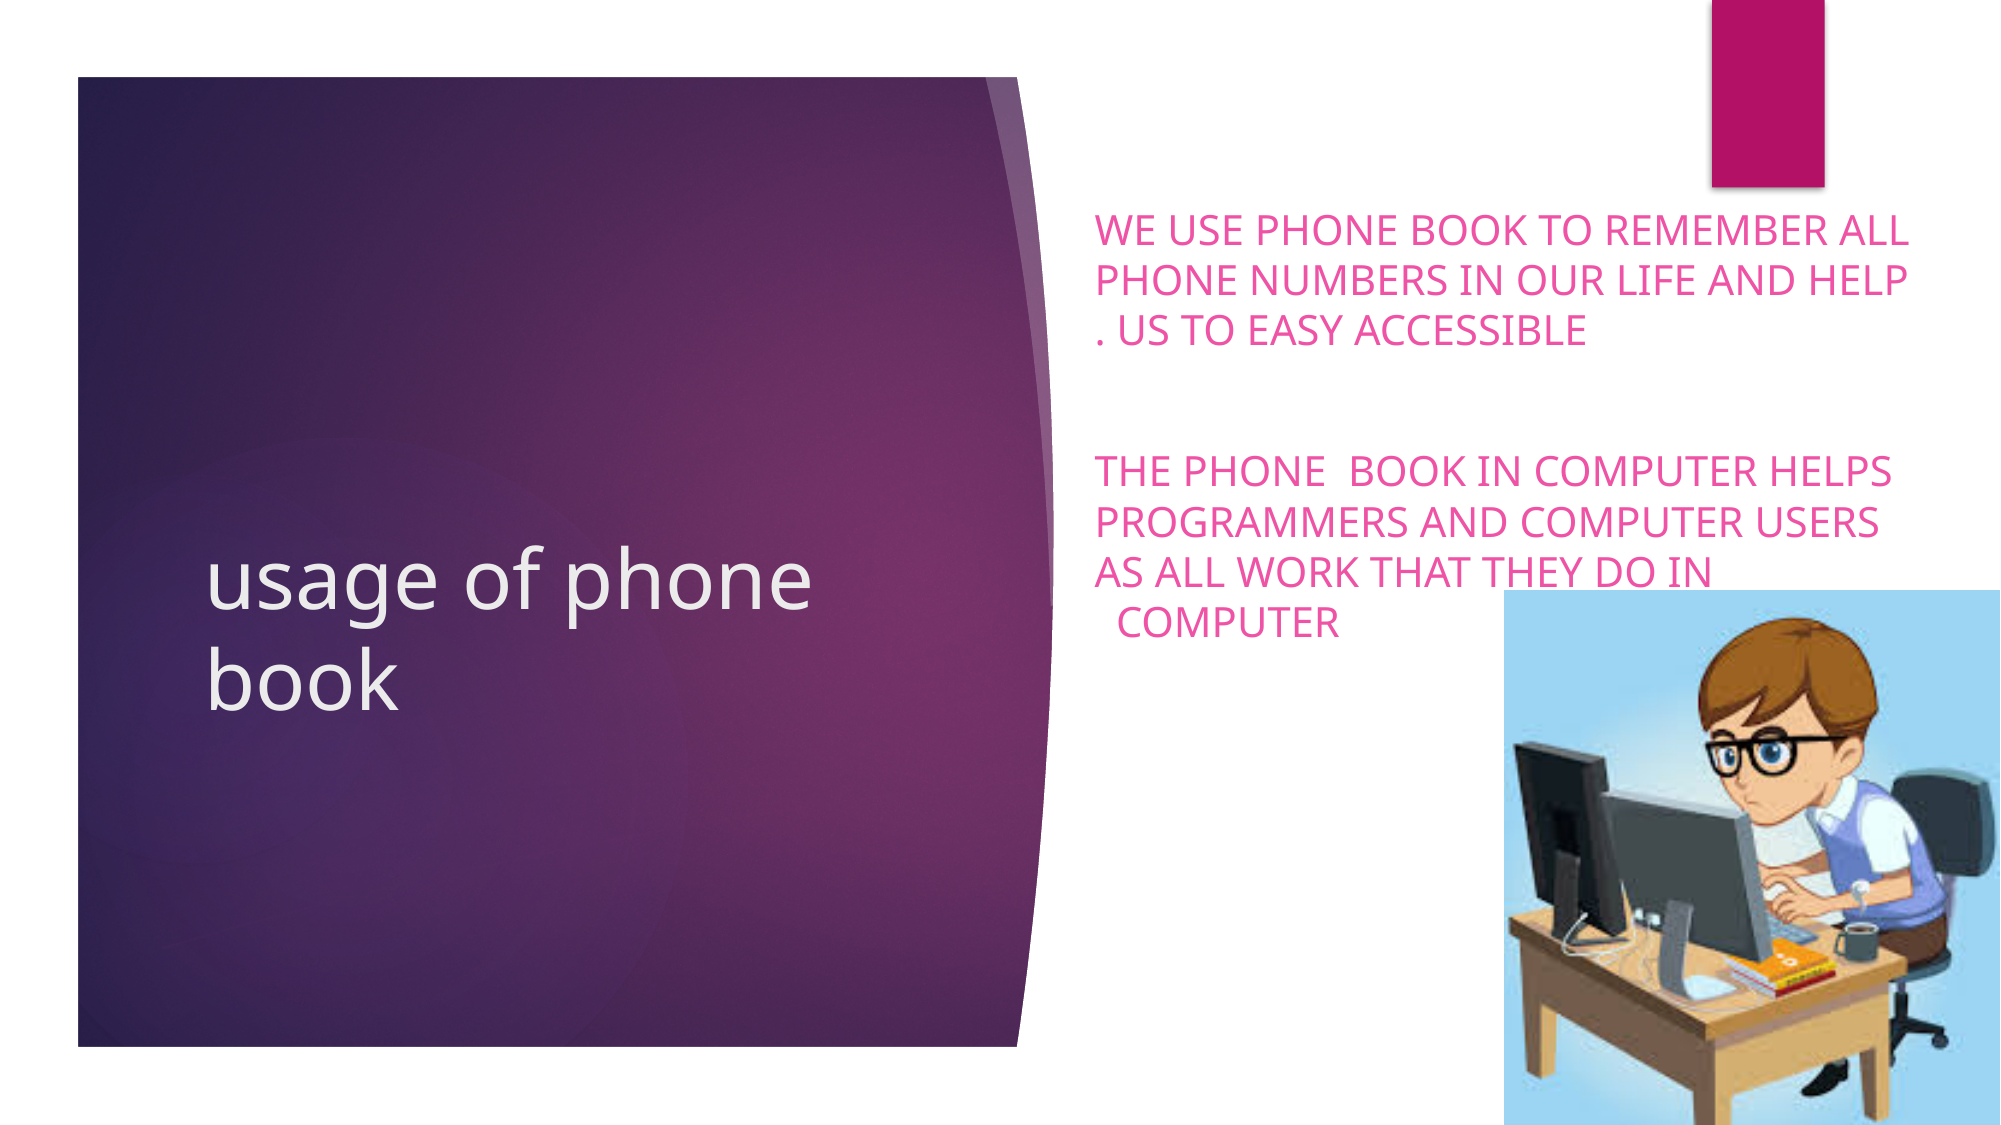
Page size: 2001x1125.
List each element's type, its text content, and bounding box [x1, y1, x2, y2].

picture [1503, 590, 2000, 1125]
list We use phone book to remember all phone numbers in our life and help us to Easy accessible . The phone book in computer Helps programmers and computer users as all work that they do in computer [1079, 69, 1927, 780]
title usage of phone book [189, 439, 904, 814]
